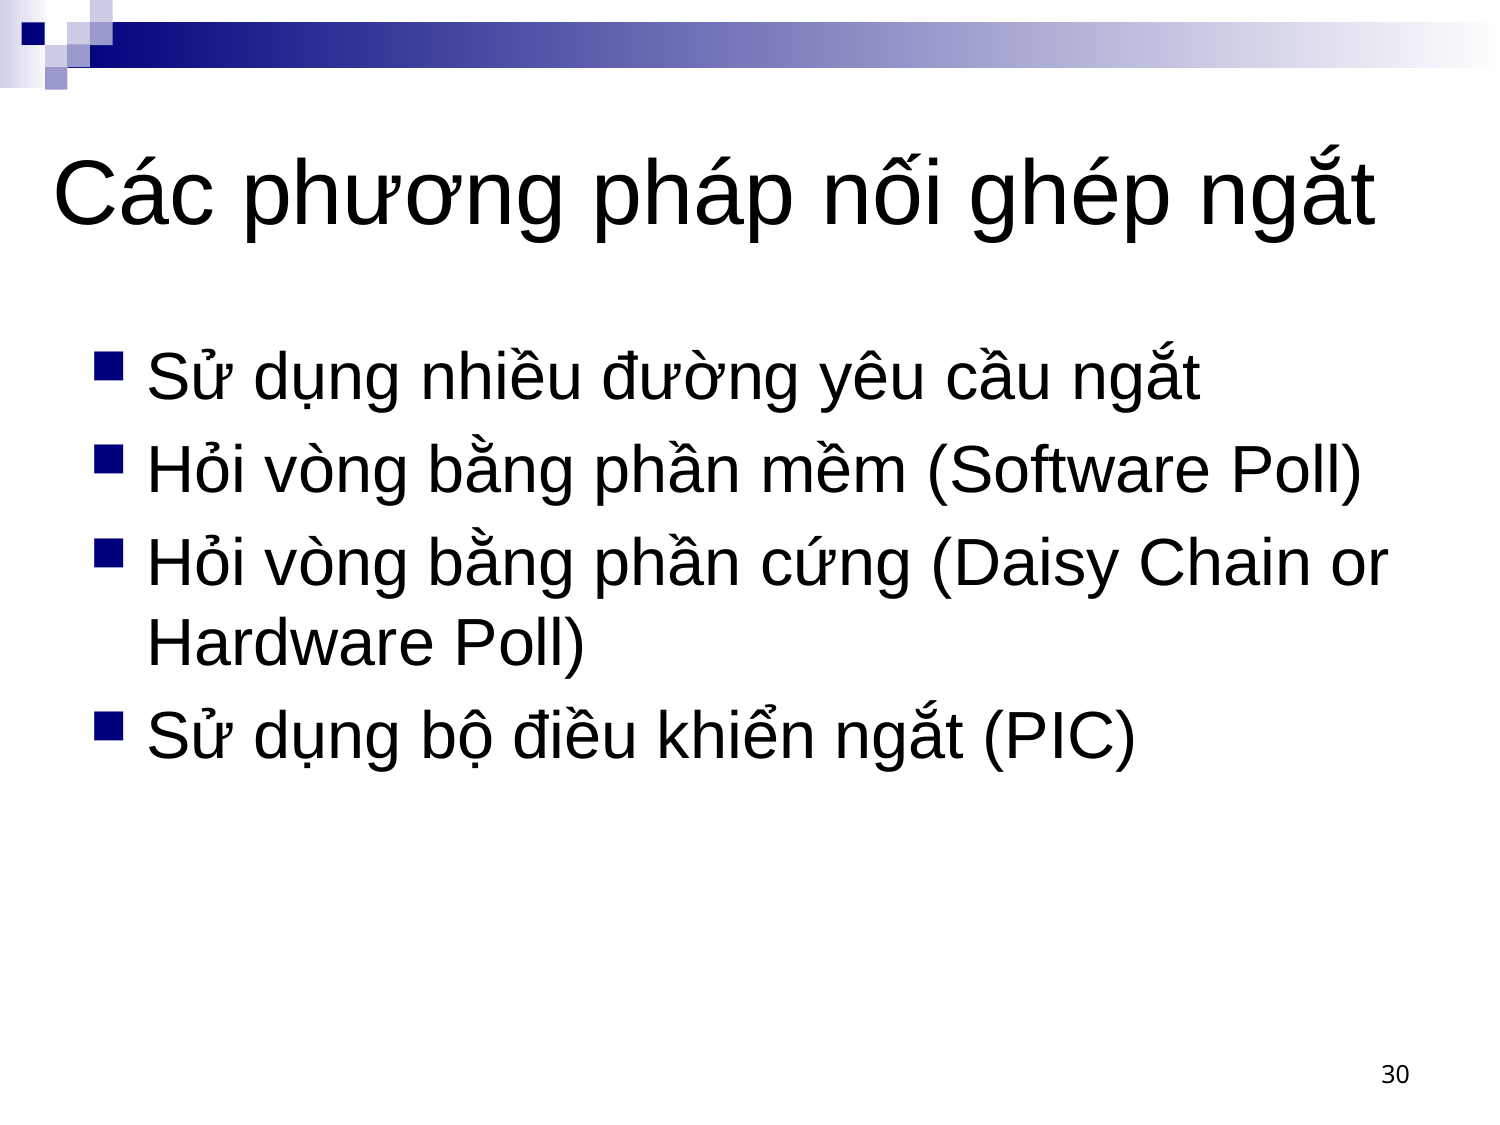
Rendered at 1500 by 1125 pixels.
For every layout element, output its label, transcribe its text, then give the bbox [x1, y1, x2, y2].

slide_number 30 [1074, 1024, 1426, 1101]
title Các phương pháp nối ghép ngắt [37, 74, 1476, 301]
list Sử dụng nhiều đường yêu cầu ngắt Hỏi vòng bằng phần mềm (Software Poll) Hỏi vòng bằng phần cứng (Daisy Chain or Hardware Poll) Sử dụng bộ điều khiển ngắt (PIC) [74, 324, 1463, 1051]
